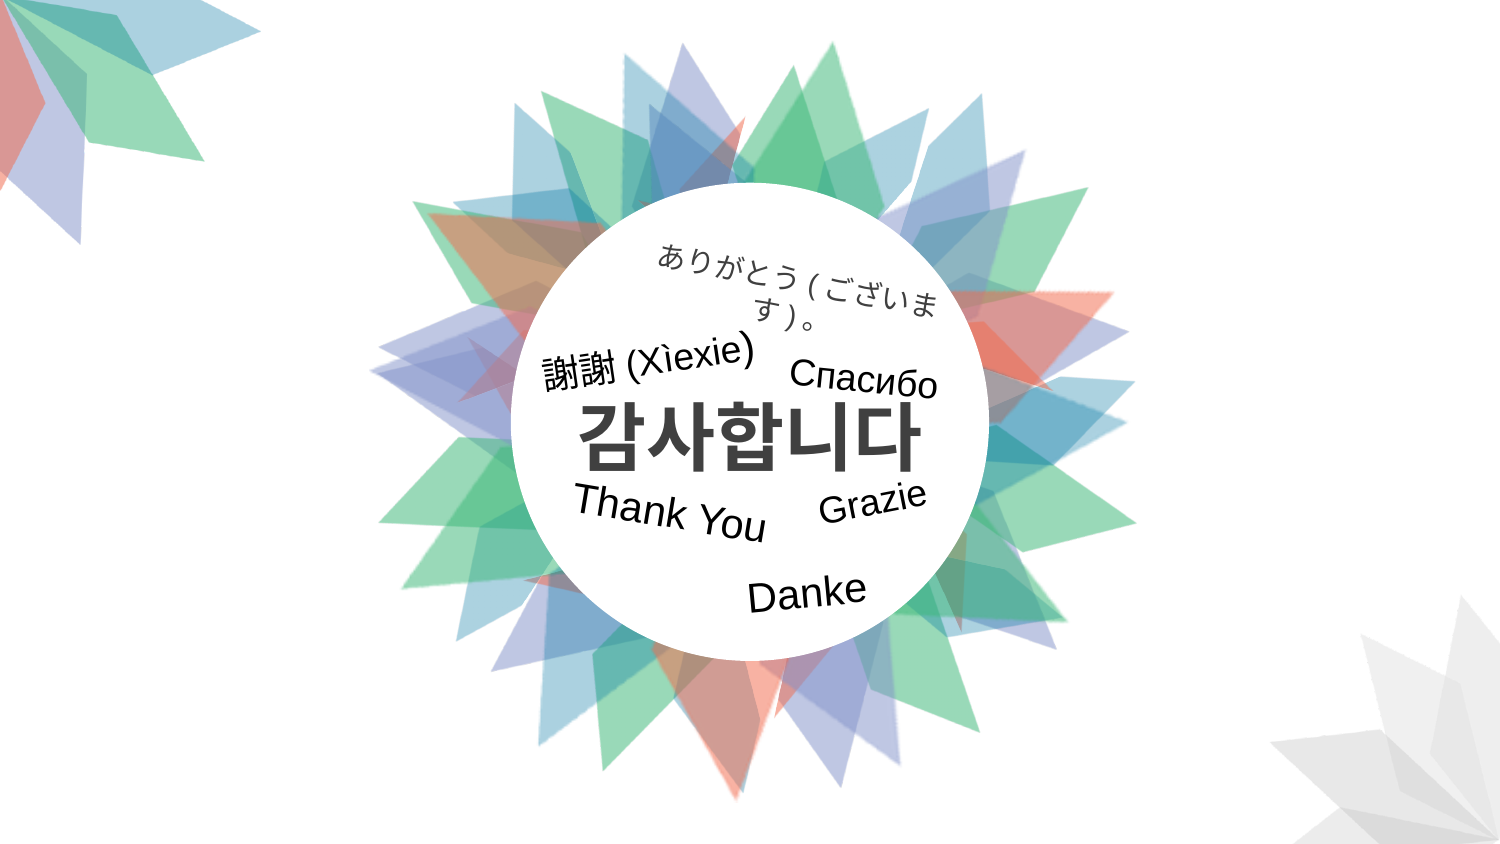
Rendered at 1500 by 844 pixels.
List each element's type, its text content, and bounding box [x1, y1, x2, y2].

text_box Thank You [552, 460, 788, 562]
picture [0, 0, 261, 245]
text_box Спасибо [771, 338, 957, 417]
text_box Danke [729, 551, 886, 631]
picture [278, 0, 1221, 844]
picture [1269, 594, 1500, 844]
text_box Grazie [797, 457, 947, 544]
list 감사합니다 [525, 387, 975, 483]
list ありがとう(ございます)。 [594, 234, 997, 362]
text_box 謝謝(Xìexie) [515, 304, 777, 412]
